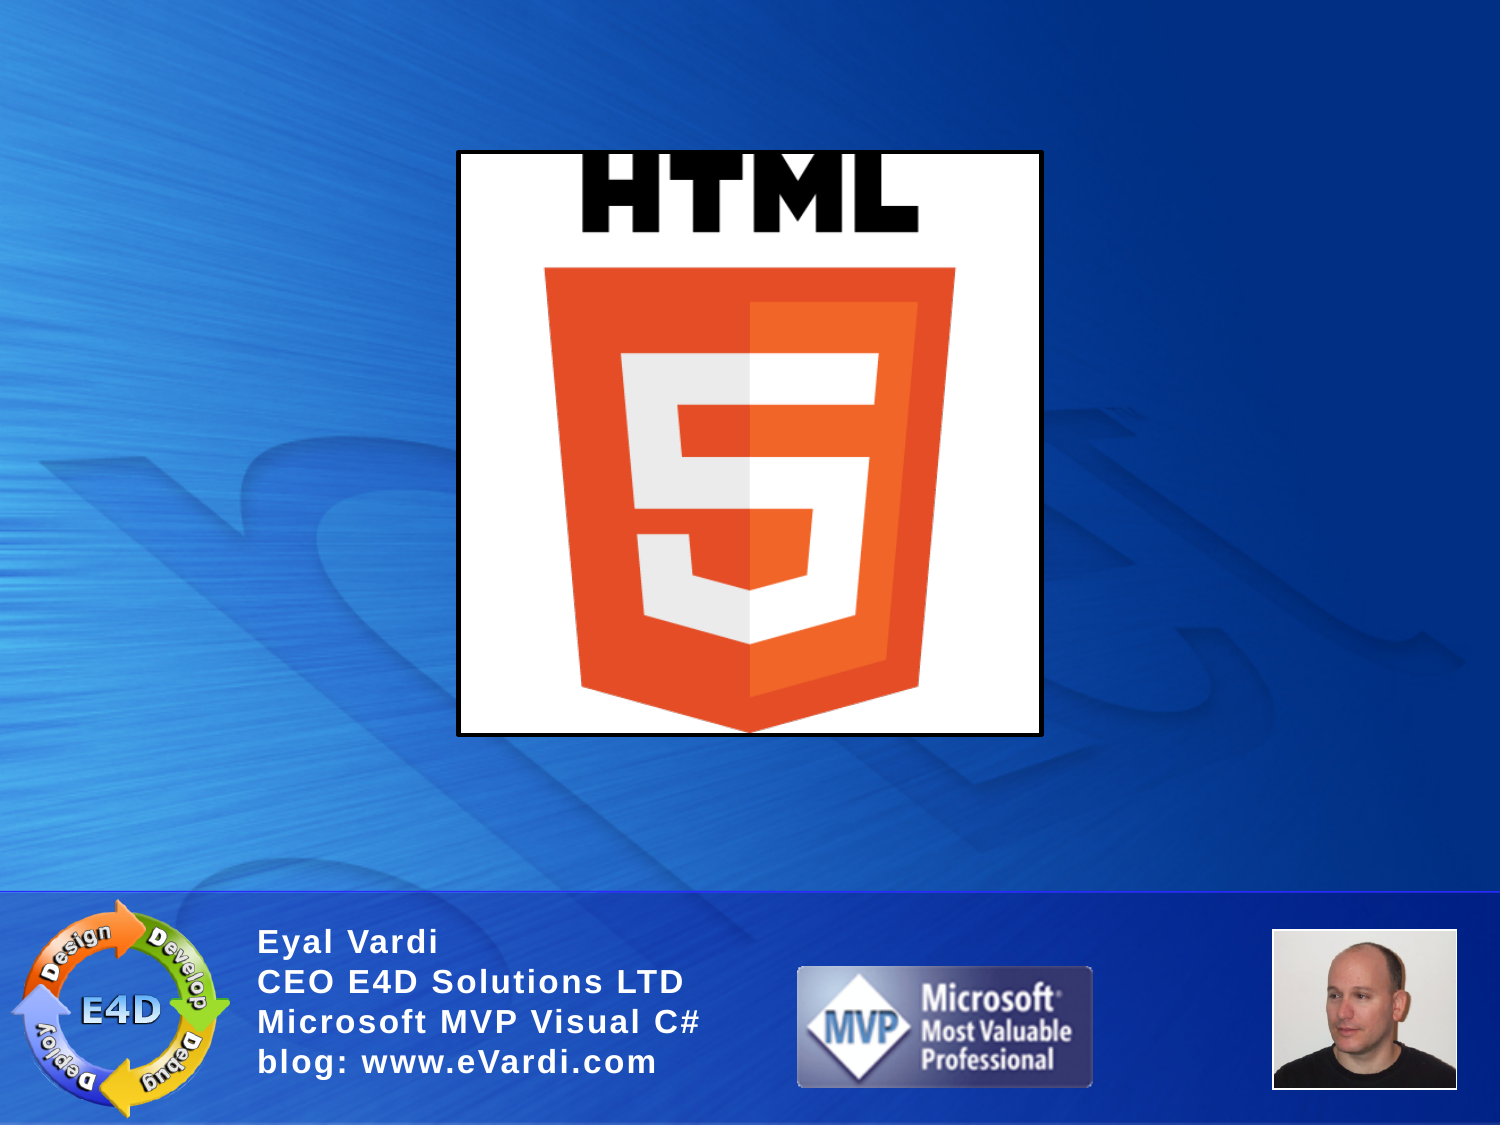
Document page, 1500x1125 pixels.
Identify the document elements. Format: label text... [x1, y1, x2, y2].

subtitle Eyal Vardi CEO E4D Solutions LTD Microsoft MVP Visual C# blog: www.eVardi.com [243, 920, 793, 1090]
picture [1273, 930, 1457, 1089]
picture [8, 896, 238, 1125]
picture [796, 965, 1093, 1089]
picture [0, 0, 1500, 891]
